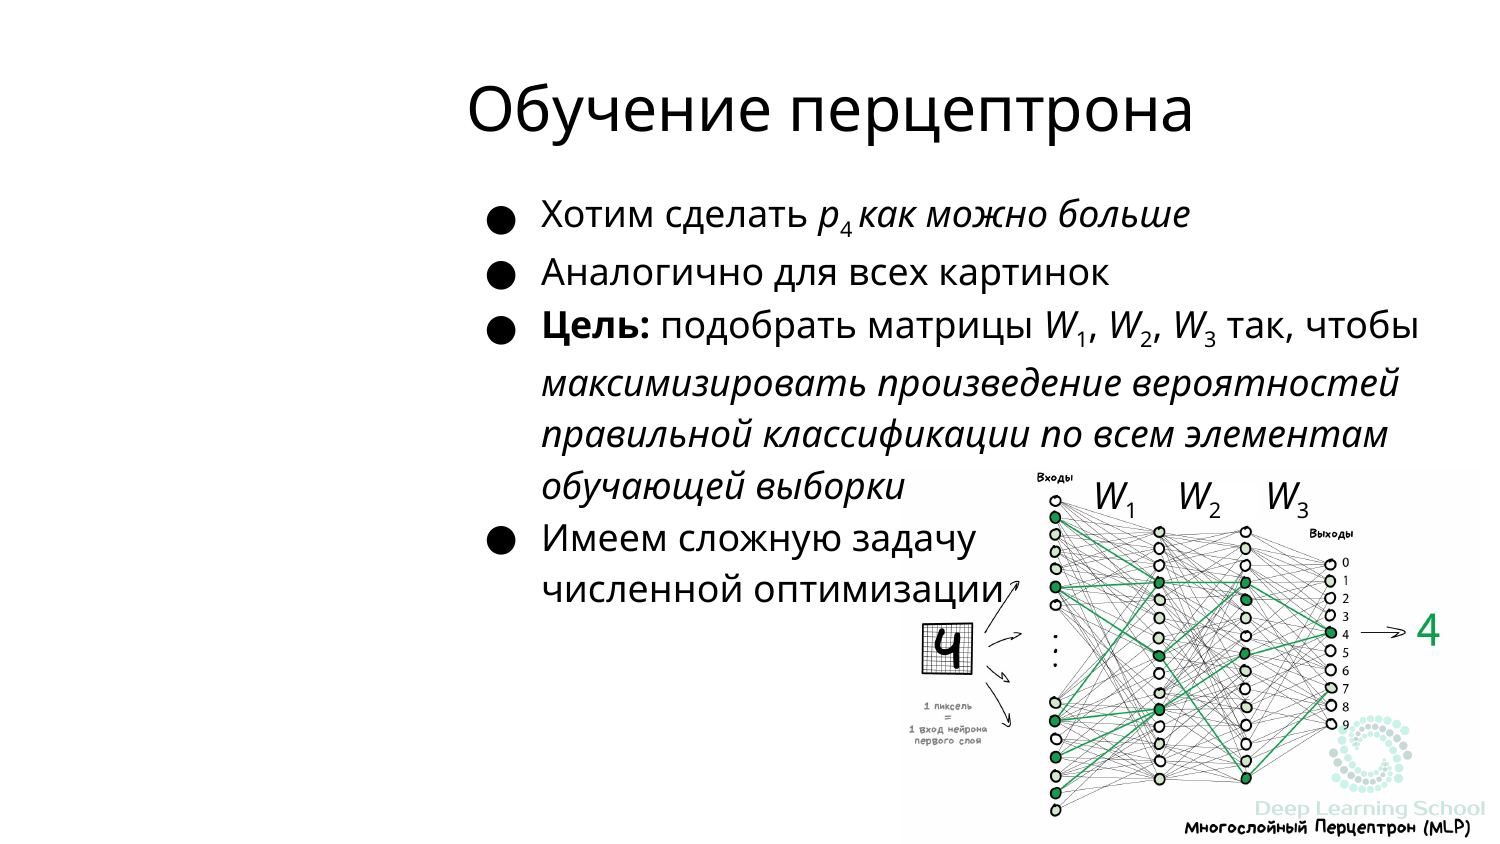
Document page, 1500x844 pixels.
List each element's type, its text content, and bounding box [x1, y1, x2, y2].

list Хотим сделать p4 как можно больше Аналогично для всех картинок Цель: подобрать матрицы W1, W2, W3 так, чтобы максимизировать произведение вероятностей правильной классификации по всем элементам обучающей выборки Имеем сложную задачу численной оптимизации [451, 167, 1486, 728]
title Обучение перцептрона [451, 54, 1500, 149]
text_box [900, 449, 1478, 844]
picture [1242, 695, 1499, 844]
